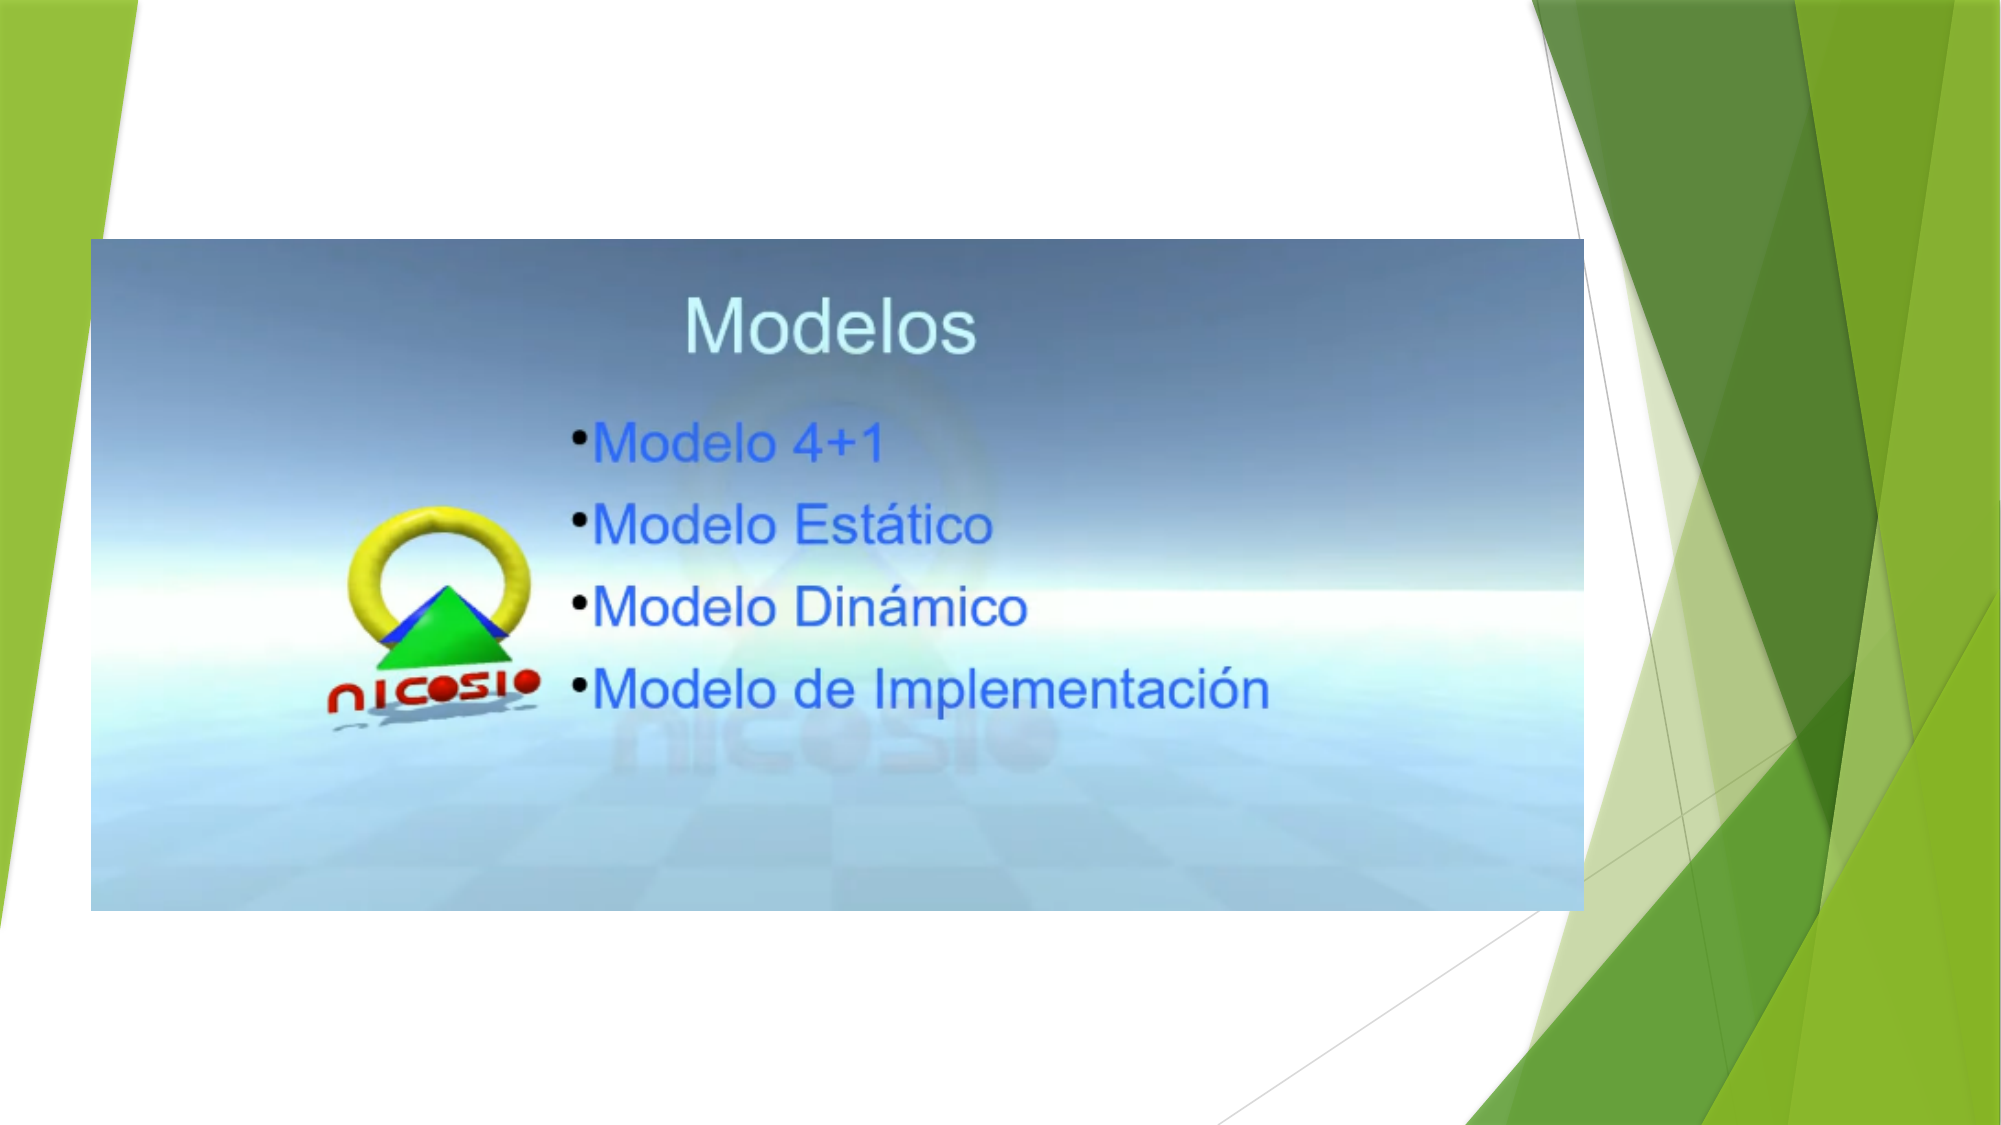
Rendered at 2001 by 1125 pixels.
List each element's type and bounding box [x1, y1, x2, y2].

picture [91, 239, 1584, 911]
